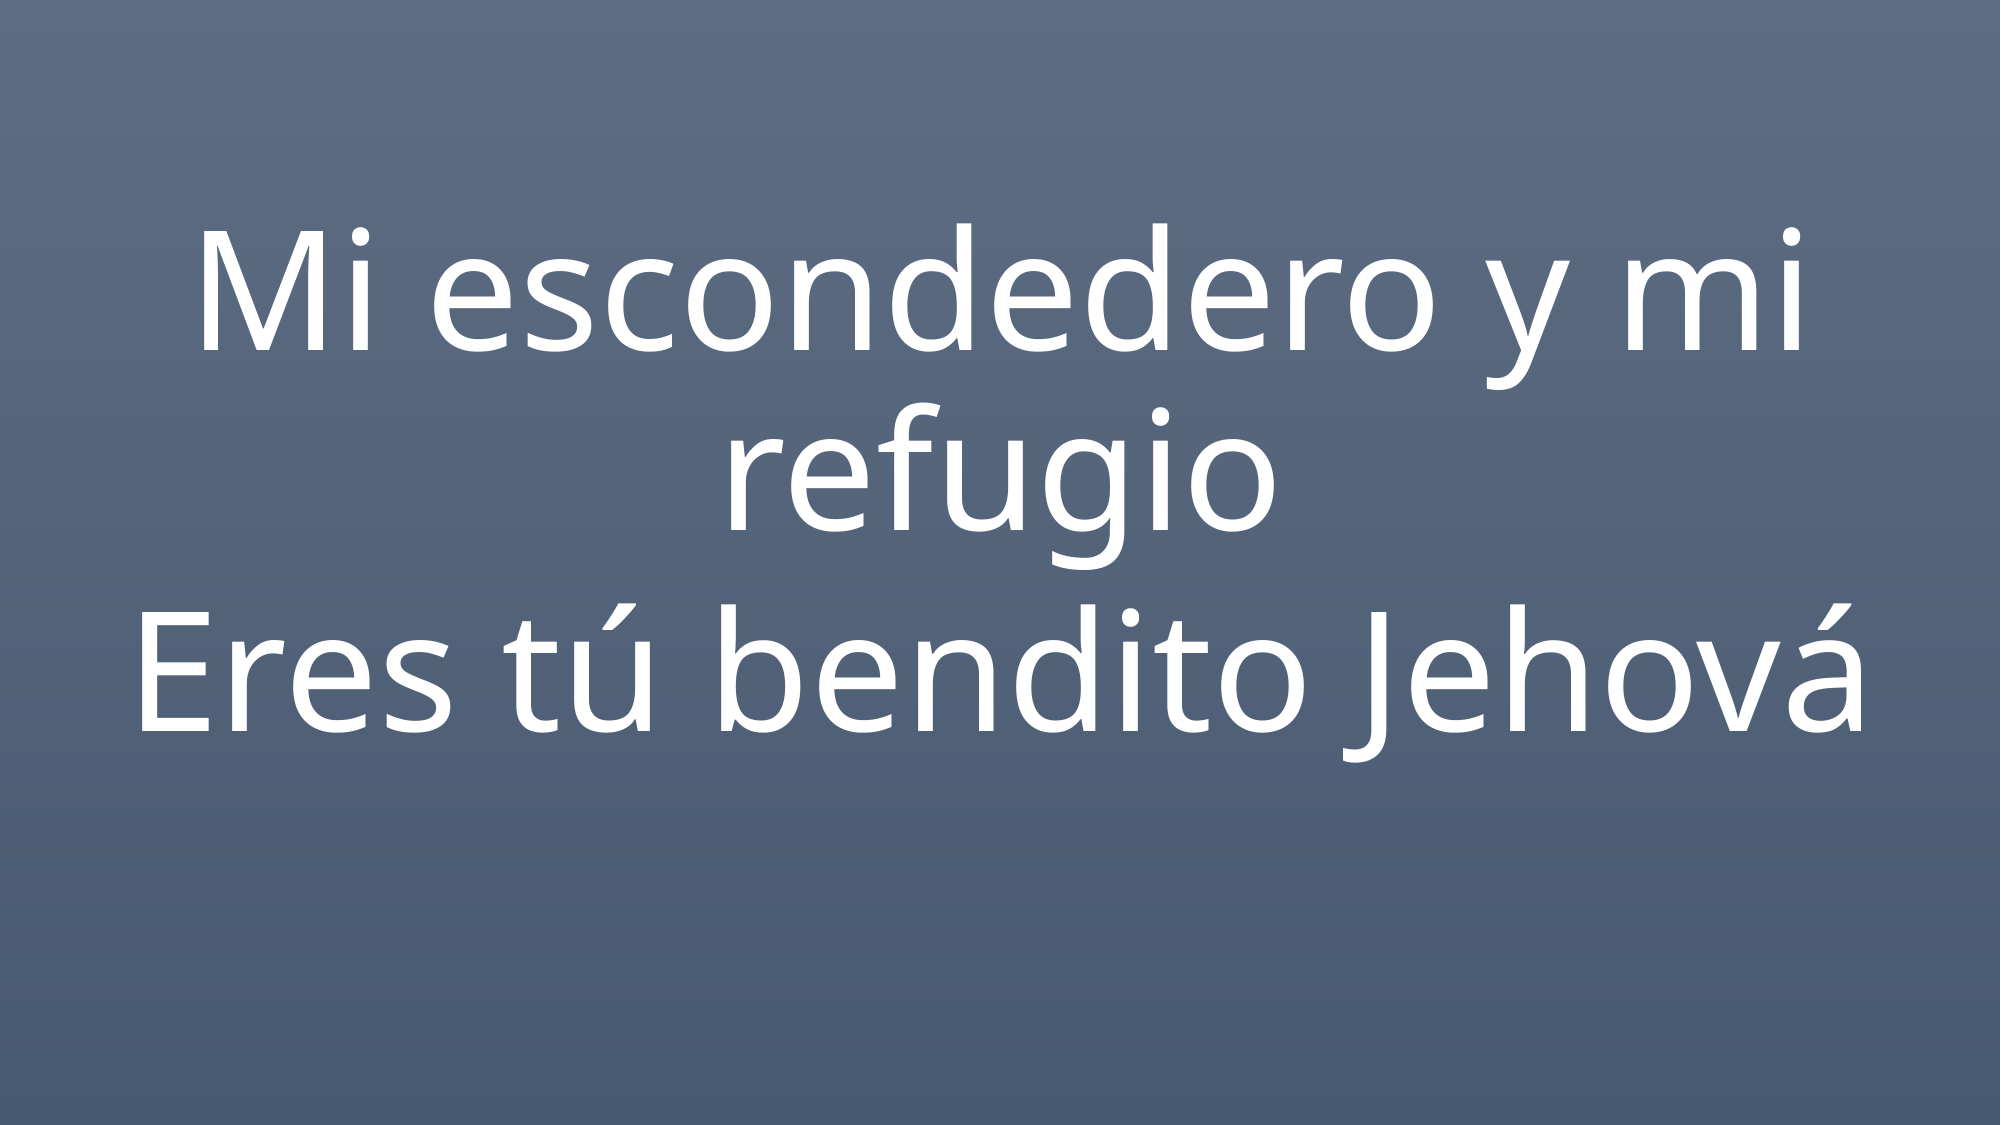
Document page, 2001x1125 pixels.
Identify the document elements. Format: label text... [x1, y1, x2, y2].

list Mi escondedero y mi refugio Eres tú bendito Jehová [31, 87, 1971, 1087]
